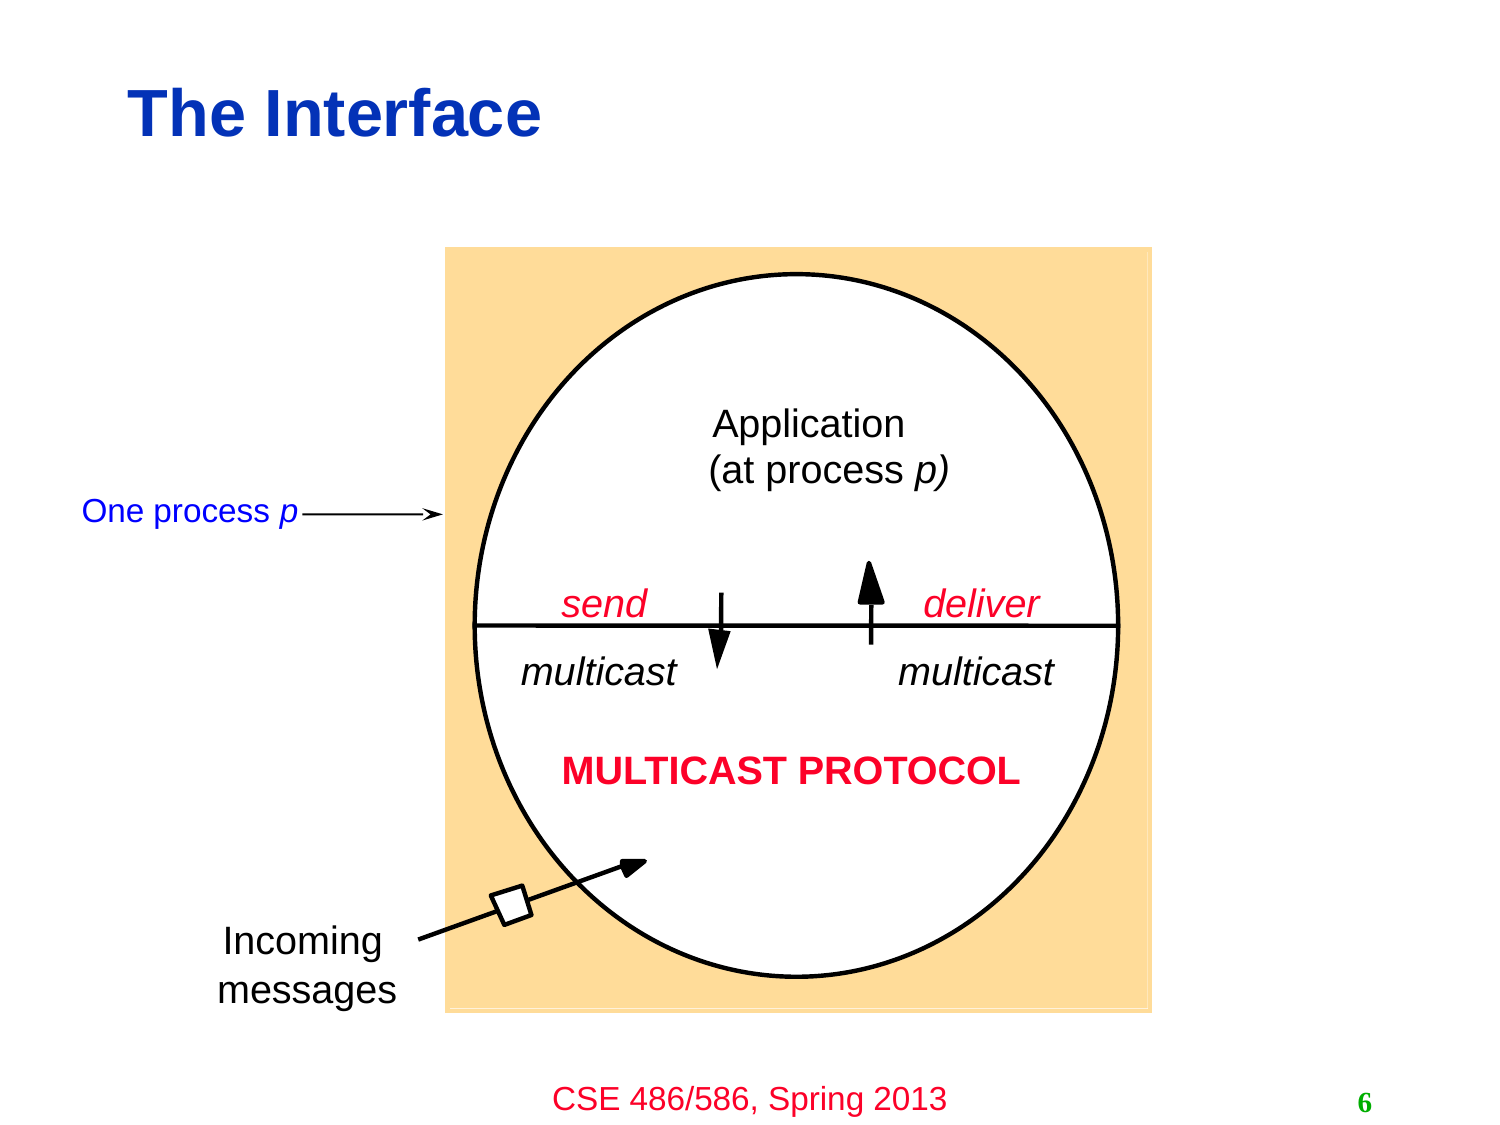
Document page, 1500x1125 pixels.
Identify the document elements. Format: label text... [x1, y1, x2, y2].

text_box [218, 247, 1151, 1024]
title The Interface [112, 53, 1310, 176]
text_box One process p [66, 481, 213, 537]
slide_number 6 [1074, 1076, 1388, 1125]
